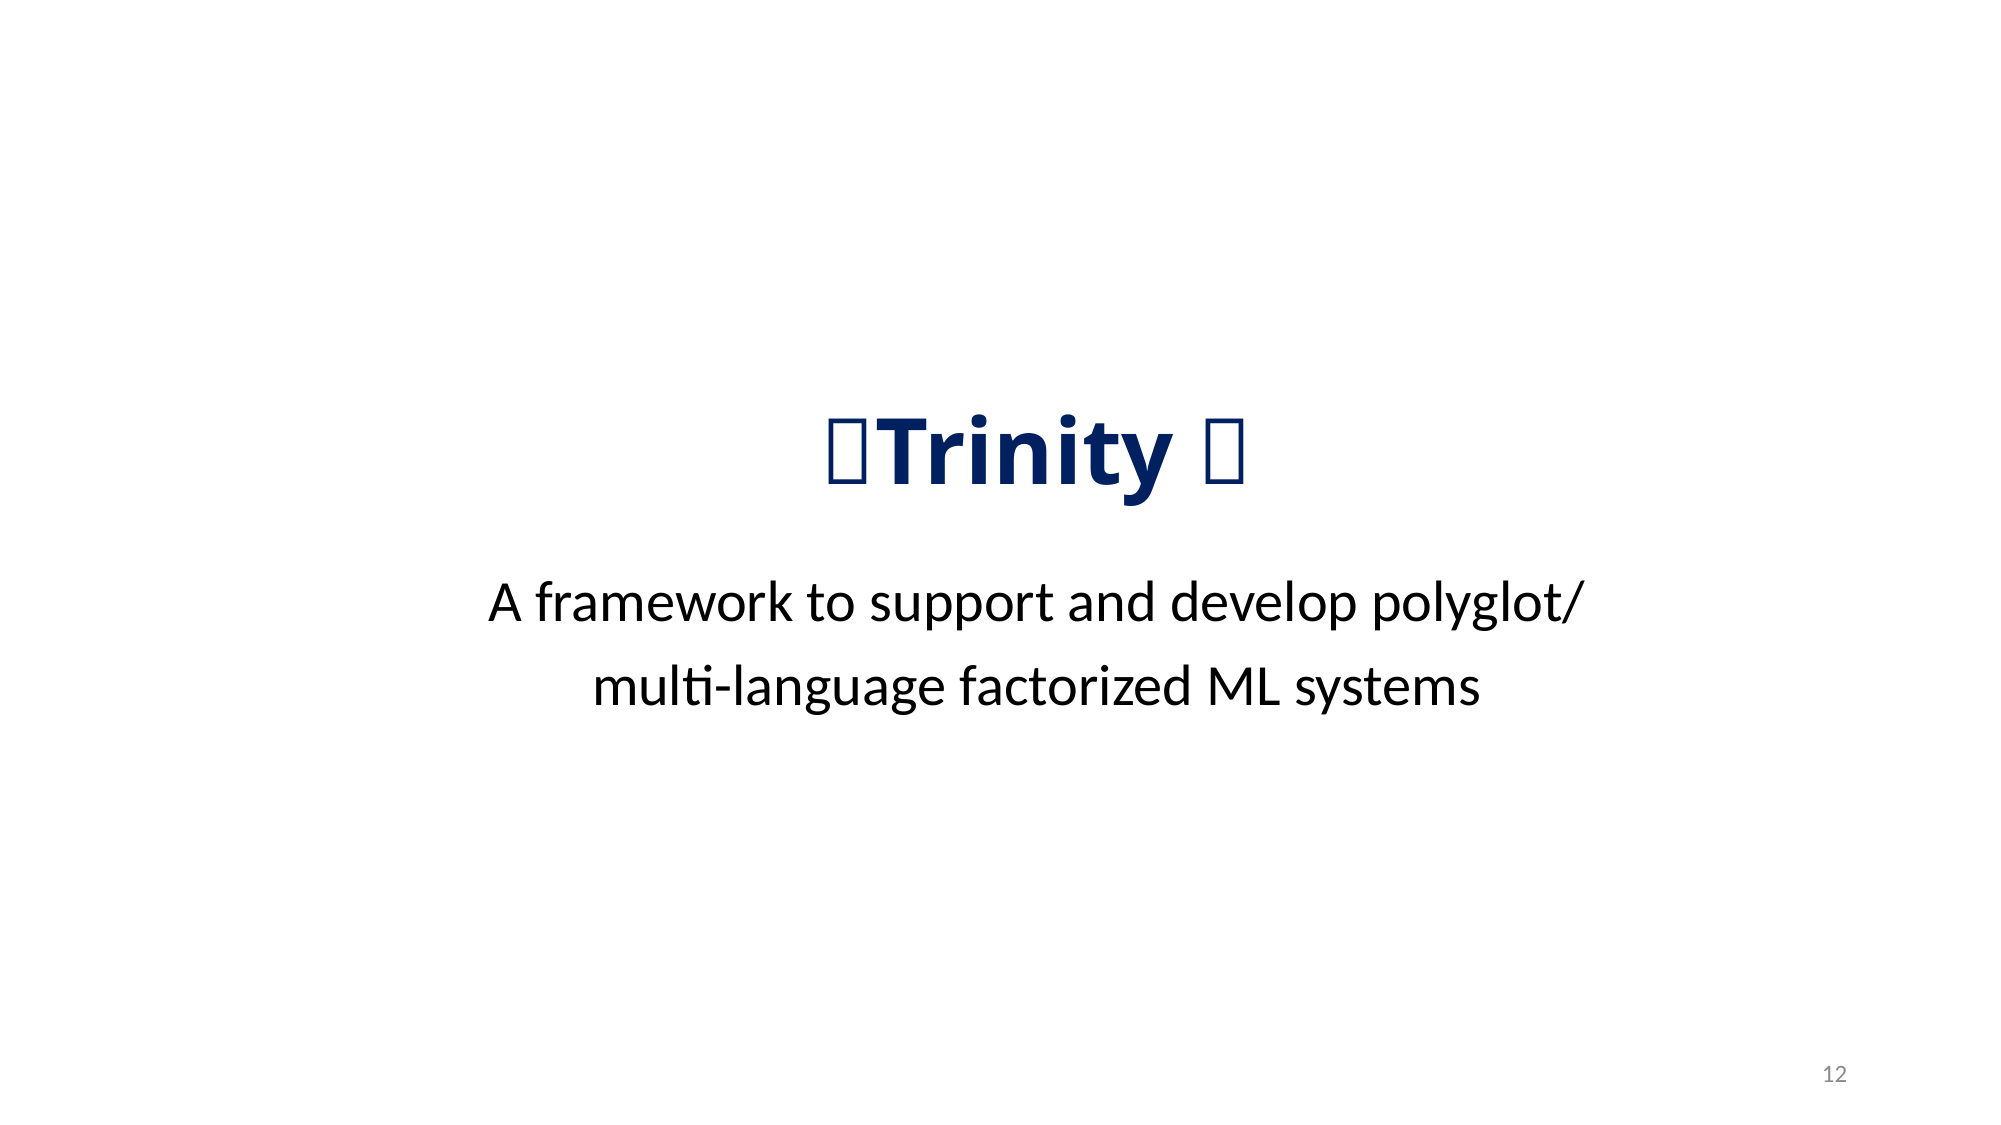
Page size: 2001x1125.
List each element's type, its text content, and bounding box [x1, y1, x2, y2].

text_box A framework to support and develop polyglot/ multi-language factorized ML systems [286, 563, 1787, 836]
title ✨Trinity ✨ [174, 346, 1900, 564]
slide_number 12 [1412, 1042, 1863, 1103]
